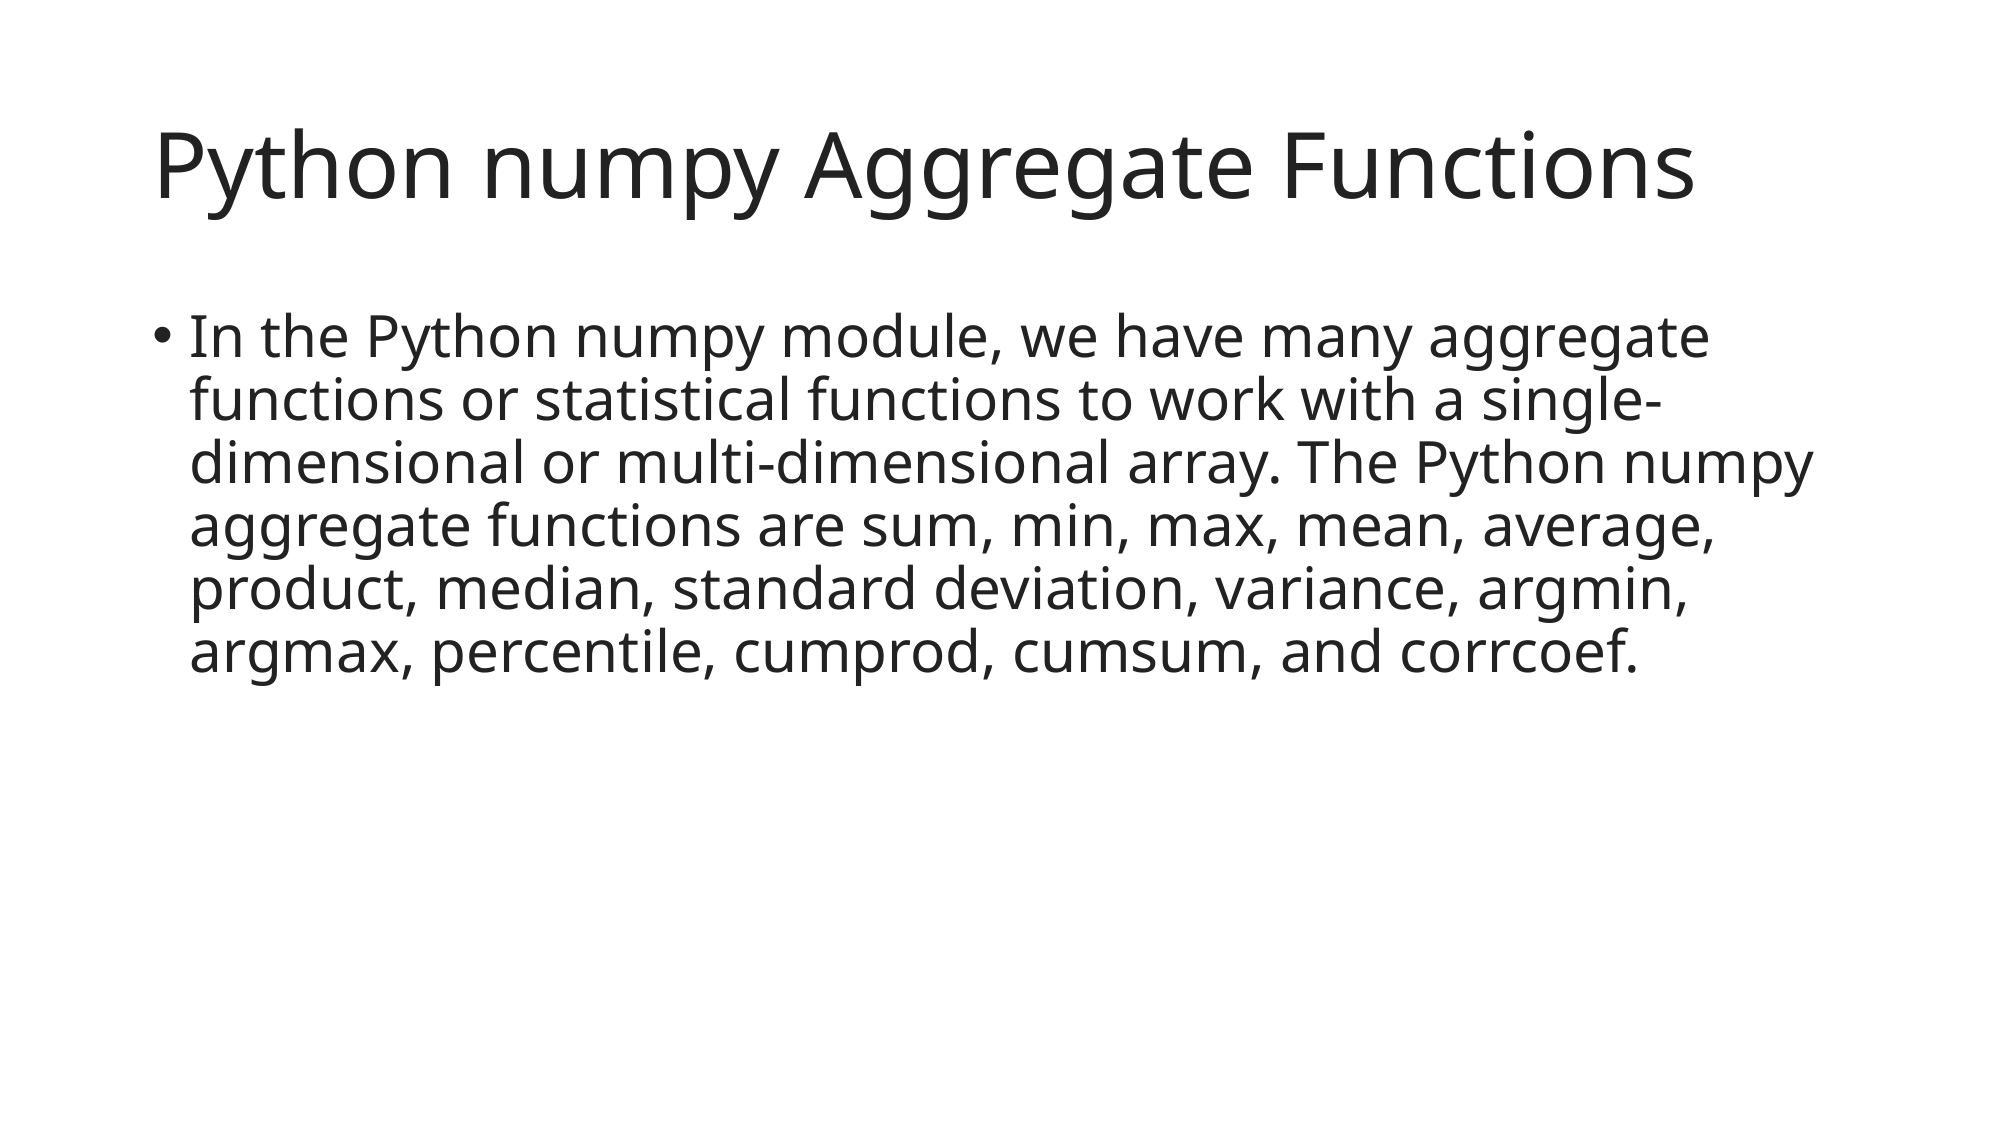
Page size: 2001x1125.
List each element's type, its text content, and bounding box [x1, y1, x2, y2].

list In the Python numpy module, we have many aggregate functions or statistical functions to work with a single-dimensional or multi-dimensional array. The Python numpy aggregate functions are sum, min, max, mean, average, product, median, standard deviation, variance, argmin, argmax, percentile, cumprod, cumsum, and corrcoef. [137, 299, 1863, 1014]
title Python numpy Aggregate Functions [137, 59, 1863, 278]
